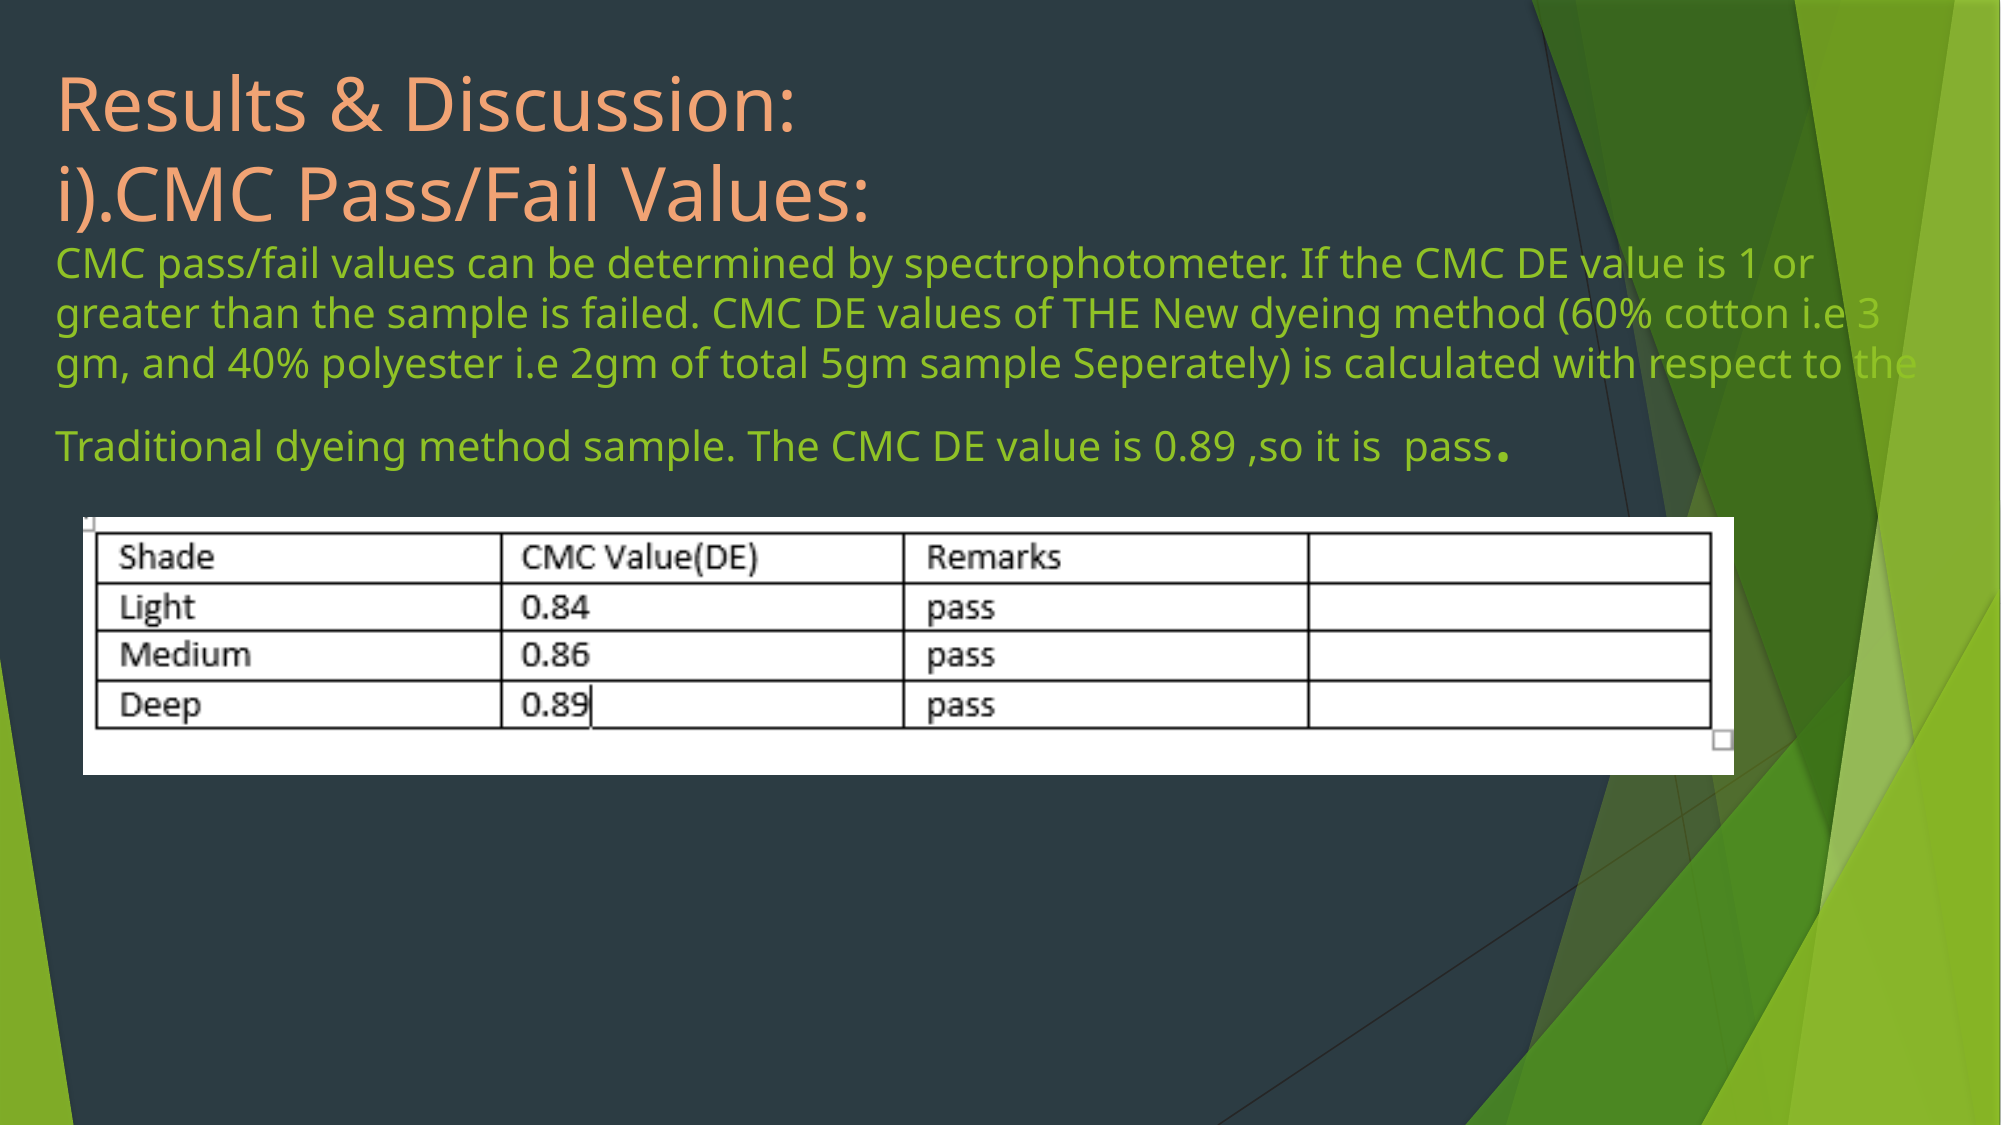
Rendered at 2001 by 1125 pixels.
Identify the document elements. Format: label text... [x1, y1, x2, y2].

picture [83, 516, 1734, 776]
title Results & Discussion: i).CMC Pass/Fail Values: CMC pass/fail values can be determined by spectrophotometer. If the CMC DE value is 1 or greater than the sample is failed. CMC DE values of THE New dyeing method (60% cotton i.e 3 gm, and 40% polyester i.e 2gm of total 5gm sample Seperately) is calculated with respect to the Traditional dyeing method sample. The CMC DE value is 0.89 ,so it is pass. [40, 49, 1939, 1055]
